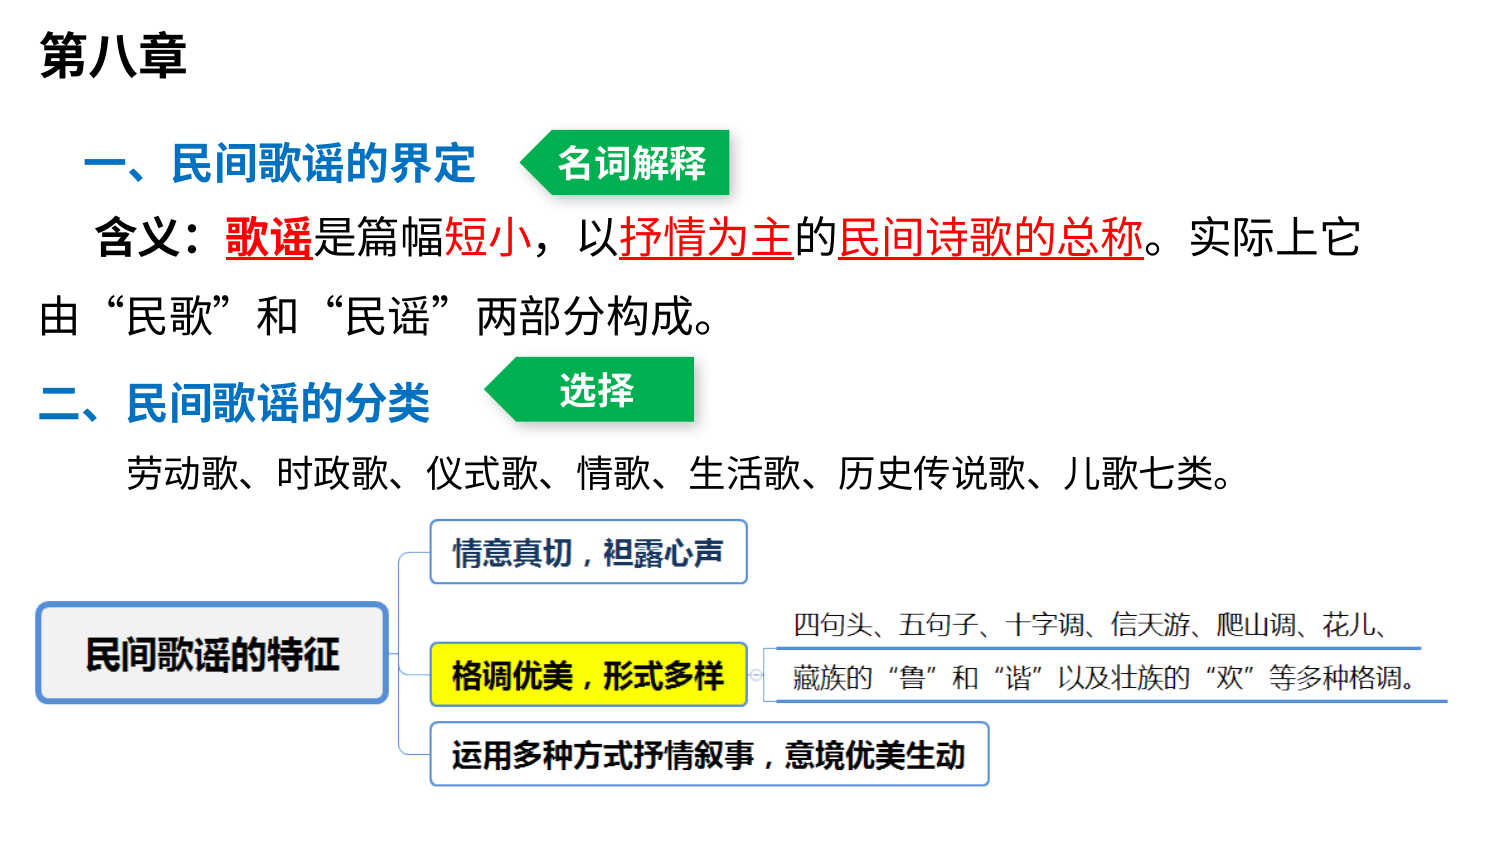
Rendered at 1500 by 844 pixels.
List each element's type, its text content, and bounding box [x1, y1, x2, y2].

text_box 劳动歌、时政歌、仪式歌、情歌、生活歌、历史传说歌、儿歌七类。 [26, 421, 1313, 499]
text_box 一、民间歌谣的界定 [15, 104, 599, 194]
text_box 选择 [481, 354, 696, 424]
text_box 名词解释 [517, 127, 732, 197]
text_box 第八章 [27, 18, 201, 91]
text_box 含义：歌谣是篇幅短小，以抒情为主的民间诗歌的总称。实际上它由“民歌”和“民谣”两部分构成。 [26, 177, 1377, 347]
text_box 二、民间歌谣的分类 [26, 343, 653, 421]
picture [15, 500, 1470, 807]
